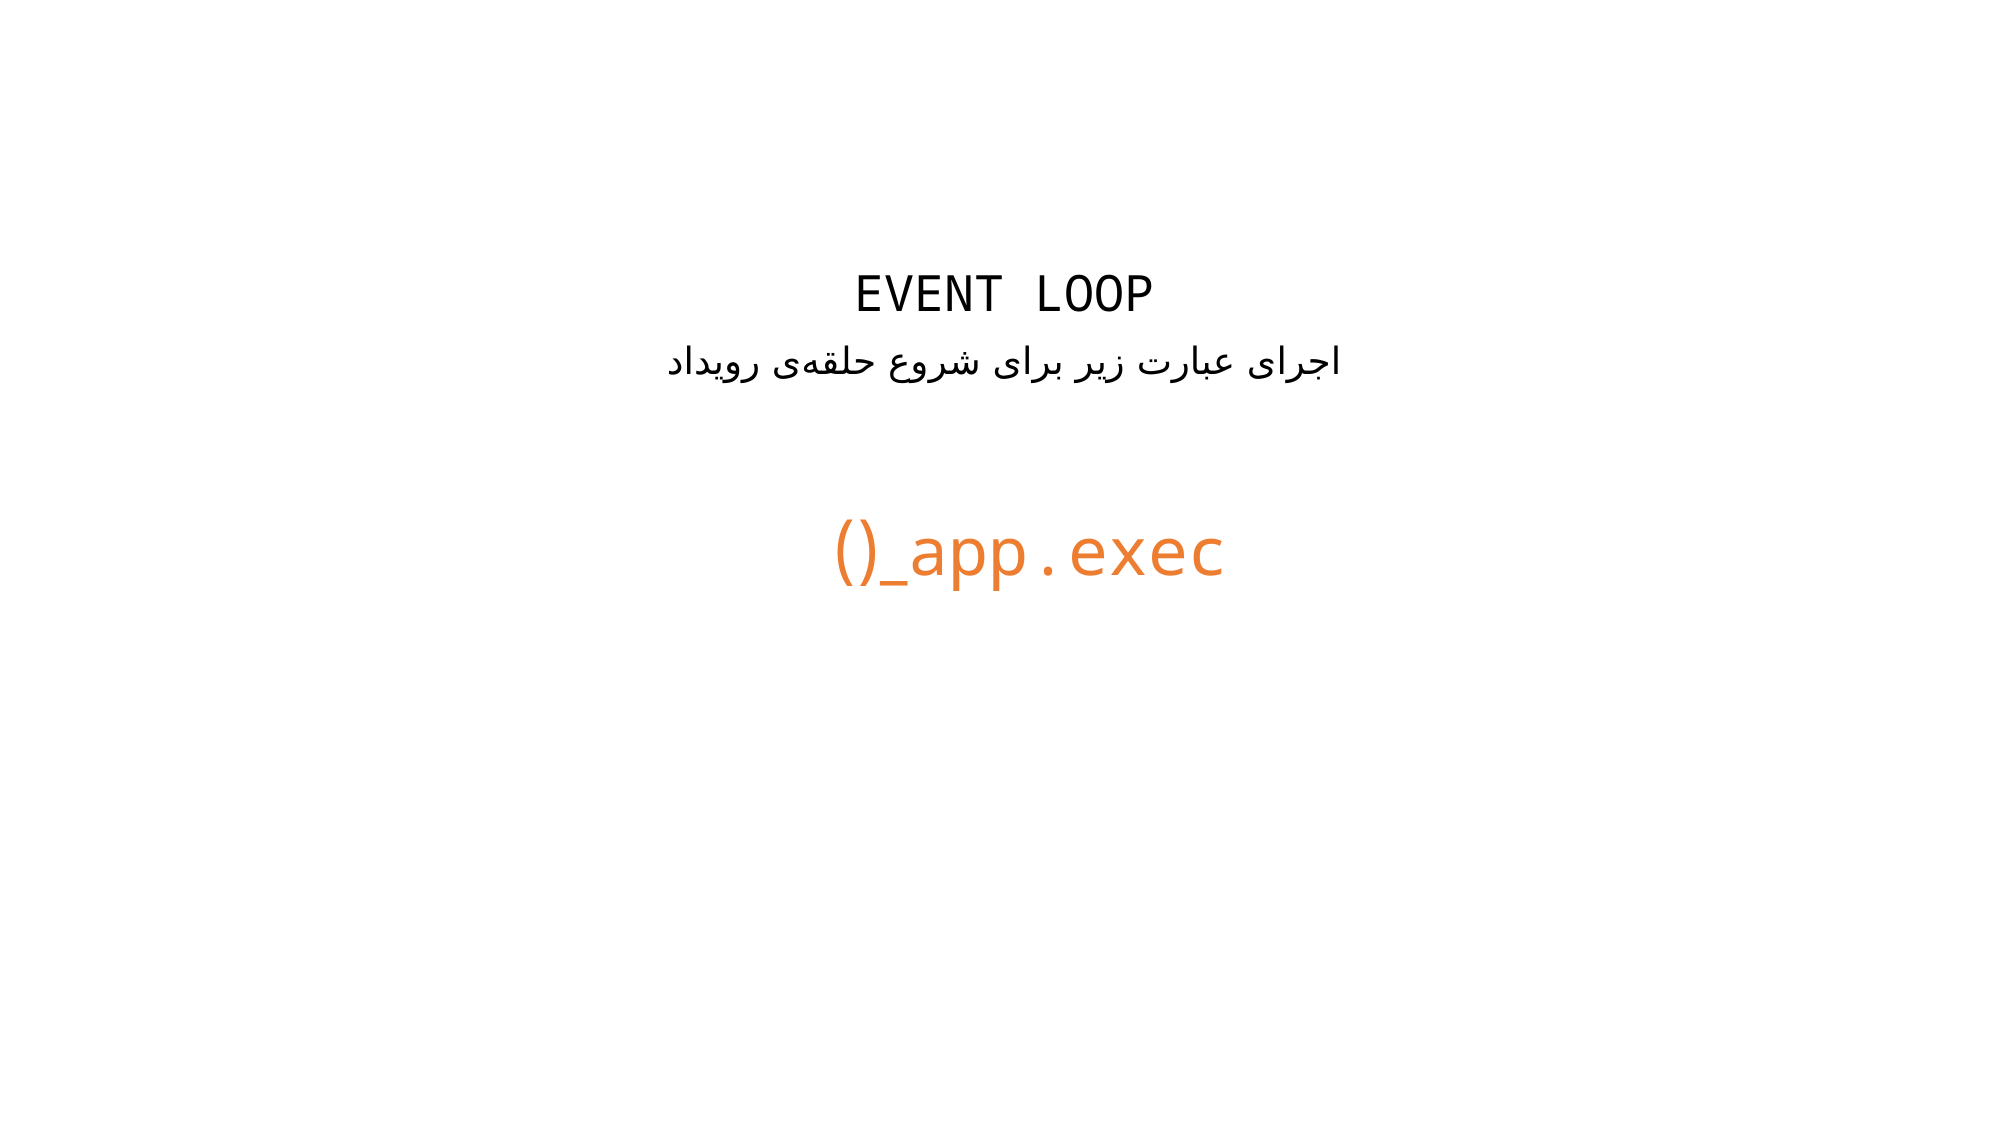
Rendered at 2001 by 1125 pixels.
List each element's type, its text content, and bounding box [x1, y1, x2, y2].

text_box app.exec_() [818, 501, 1243, 597]
text_box اجرای عبارت زیر برای شروع حلقه‌ی رویداد [651, 329, 1357, 390]
text_box EVENT LOOP [839, 253, 1170, 329]
